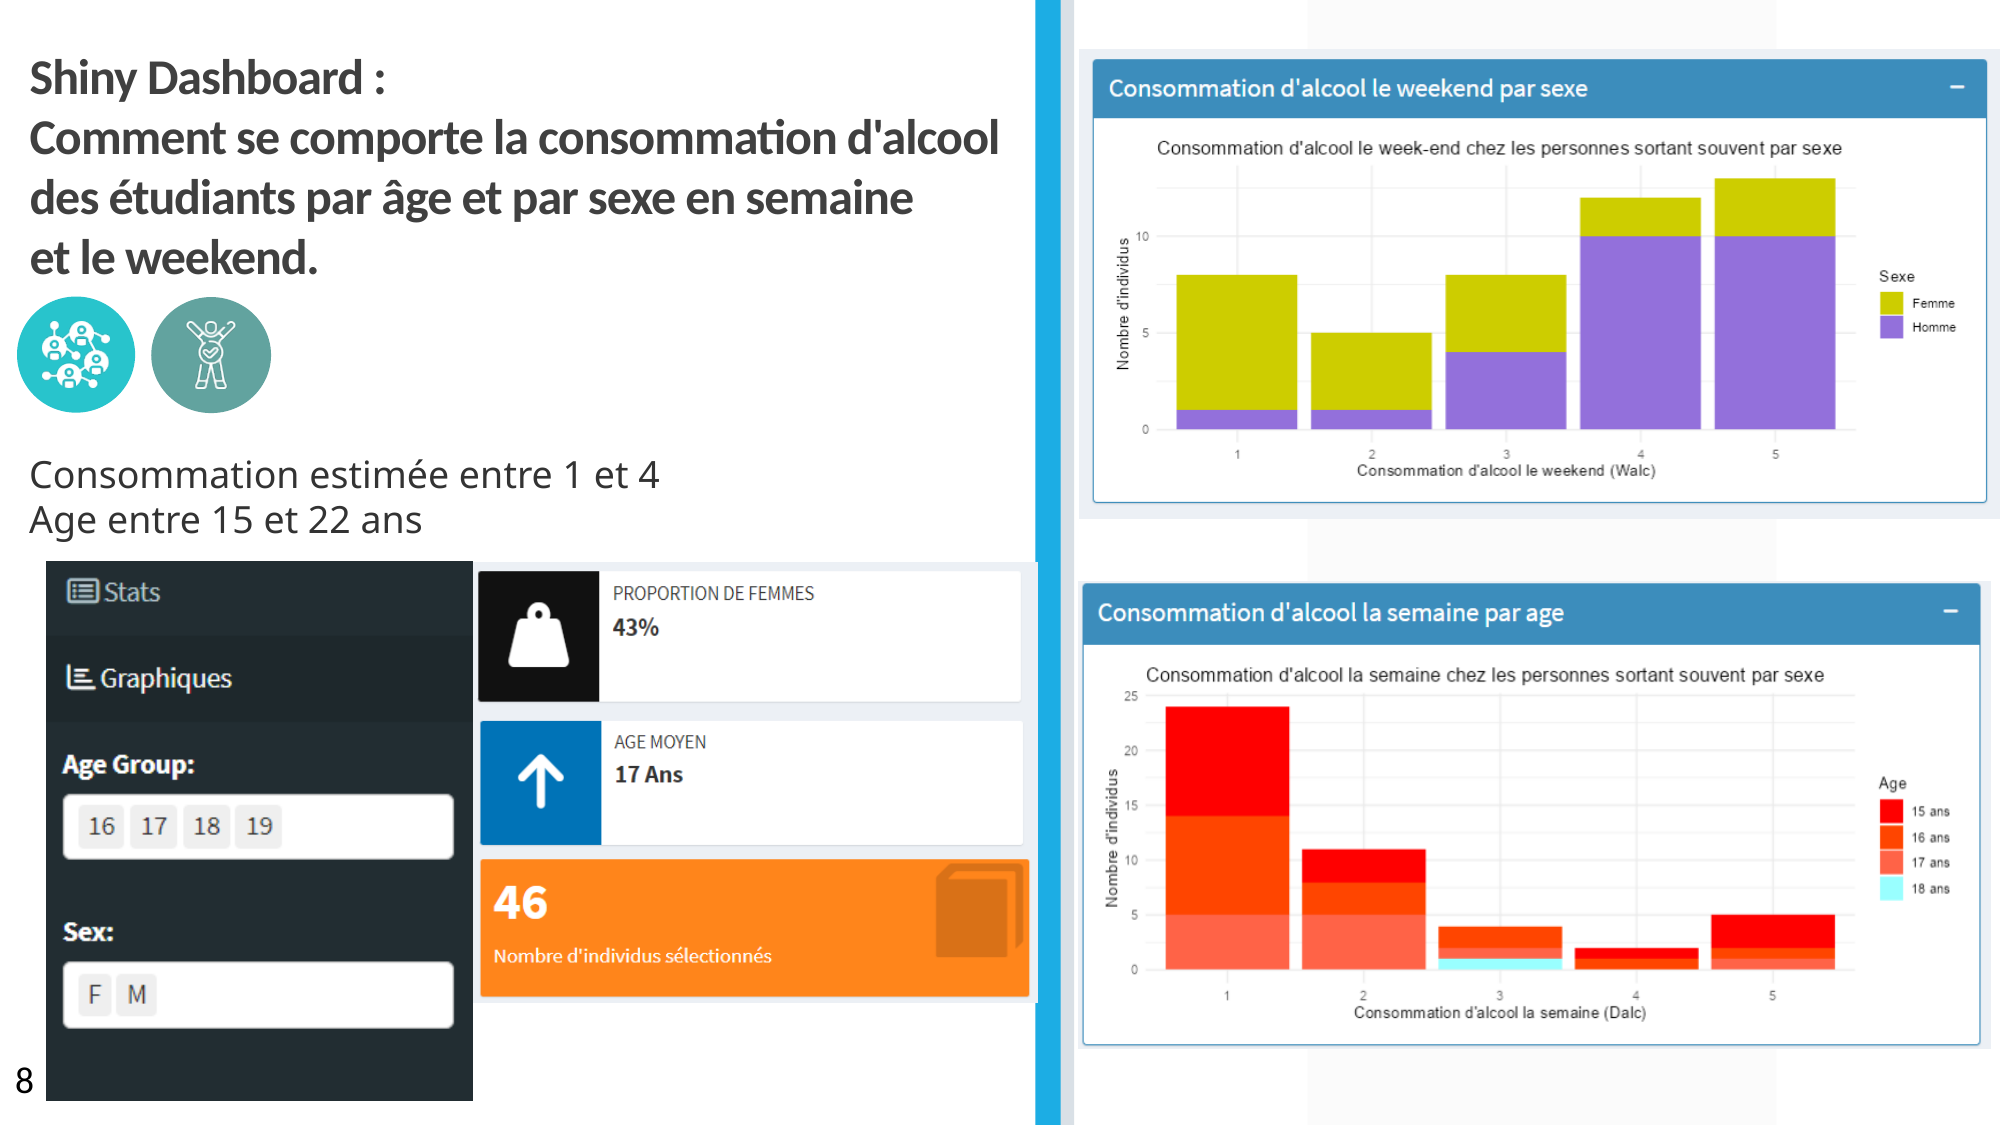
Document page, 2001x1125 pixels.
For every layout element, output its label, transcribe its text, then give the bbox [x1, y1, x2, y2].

picture [1078, 581, 1992, 1050]
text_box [16, 295, 136, 414]
text_box 8 [0, 1048, 38, 1109]
picture [1078, 49, 2000, 519]
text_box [150, 296, 272, 414]
text_box Consommation estimée entre 1 et 4 Age entre 15 et 22 ans [14, 443, 934, 549]
text_box Shiny Dashboard : Comment se comporte la consommation d'alcool des étudiants par âge et par sexe en semaine et le weekend. [14, 37, 1015, 293]
picture [45, 561, 1039, 1102]
